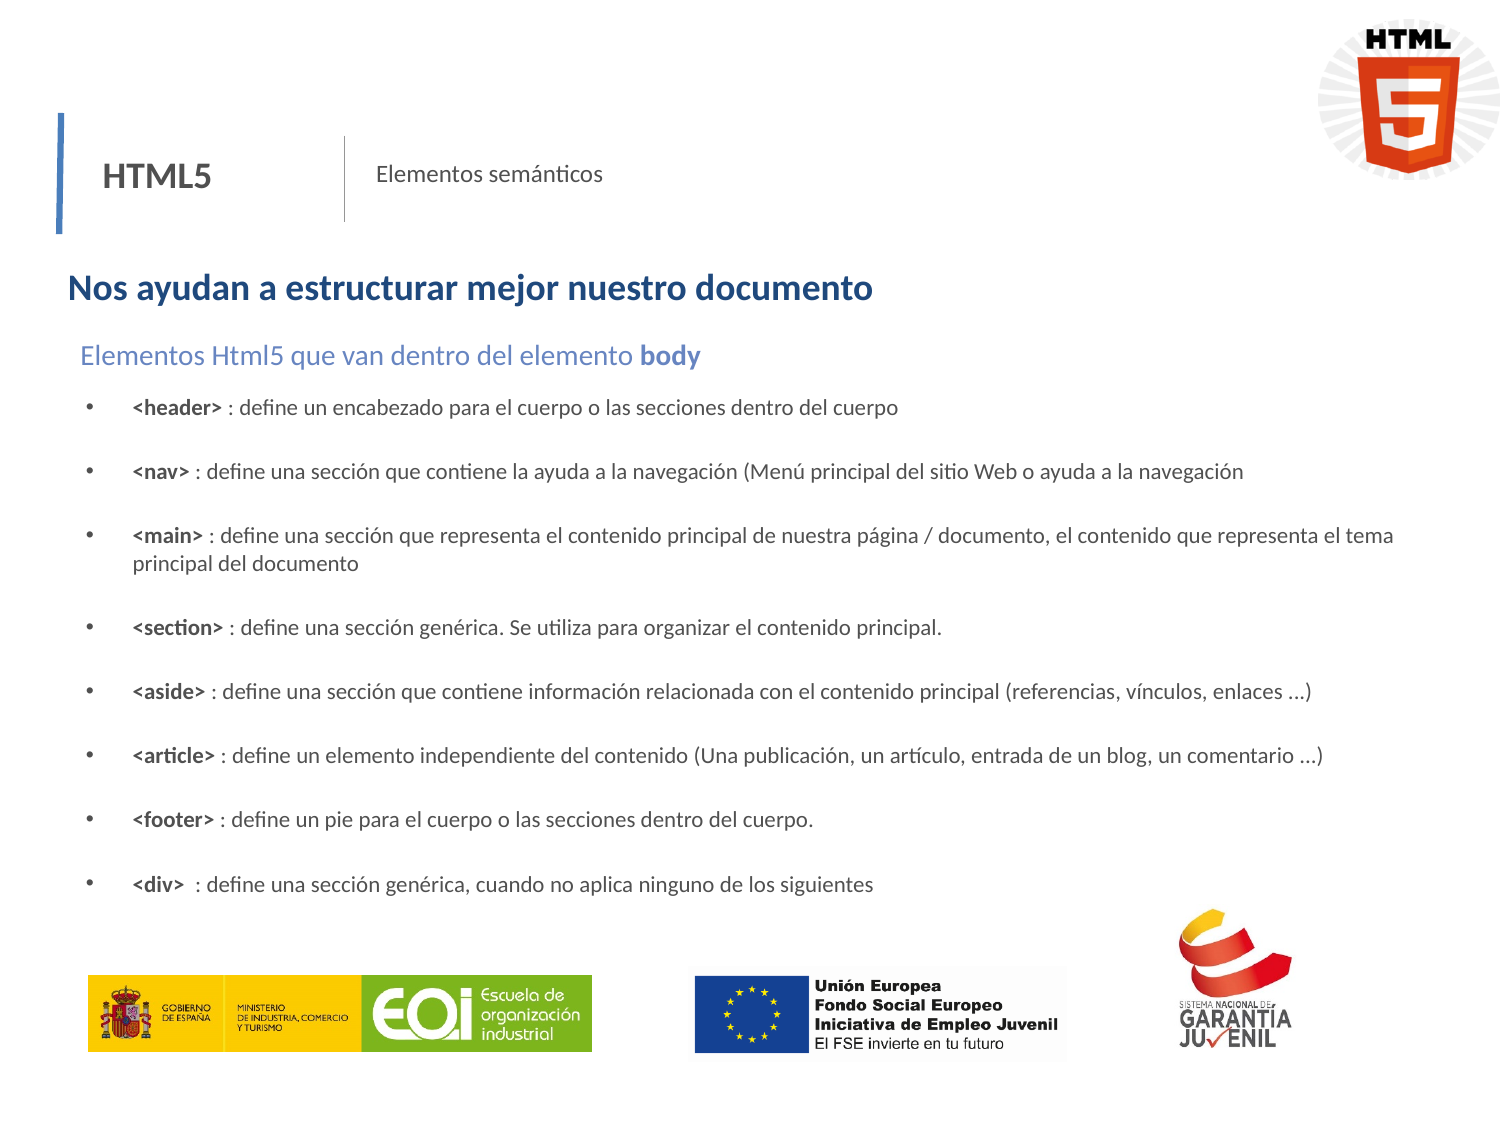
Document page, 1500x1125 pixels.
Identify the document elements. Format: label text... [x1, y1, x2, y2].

list <header> : define un encabezado para el cuerpo o las secciones dentro del cuerpo <nav> : define una sección que contiene la ayuda a la navegación (Menú principal del sitio Web o ayuda a la navegación <main> : define una sección que representa el contenido principal de nuestra página / documento, el contenido que representa el tema principal del documento <section> : define una sección genérica. Se utiliza para organizar el contenido principal. <aside> : define una sección que contiene información relacionada con el contenido principal (referencias, vínculos, enlaces ...) <article> : define un elemento independiente del contenido (Una publicación, un artículo, entrada de un blog, un comentario ...) <footer> : define un pie para el cuerpo o las secciones dentro del cuerpo. <div> : define una sección genérica, cuando no aplica ninguno de los siguientes [71, 385, 1437, 984]
picture [1163, 984, 1307, 1048]
list Elementos Html5 que van dentro del elemento body [65, 328, 1432, 403]
picture [688, 984, 1067, 1062]
picture [88, 984, 592, 1052]
list Nos ayudan a estructurar mejor nuestro documento [53, 255, 1419, 317]
list Elementos semánticos [361, 149, 1079, 208]
list HTML5 [87, 143, 329, 214]
picture [1318, 19, 1500, 180]
